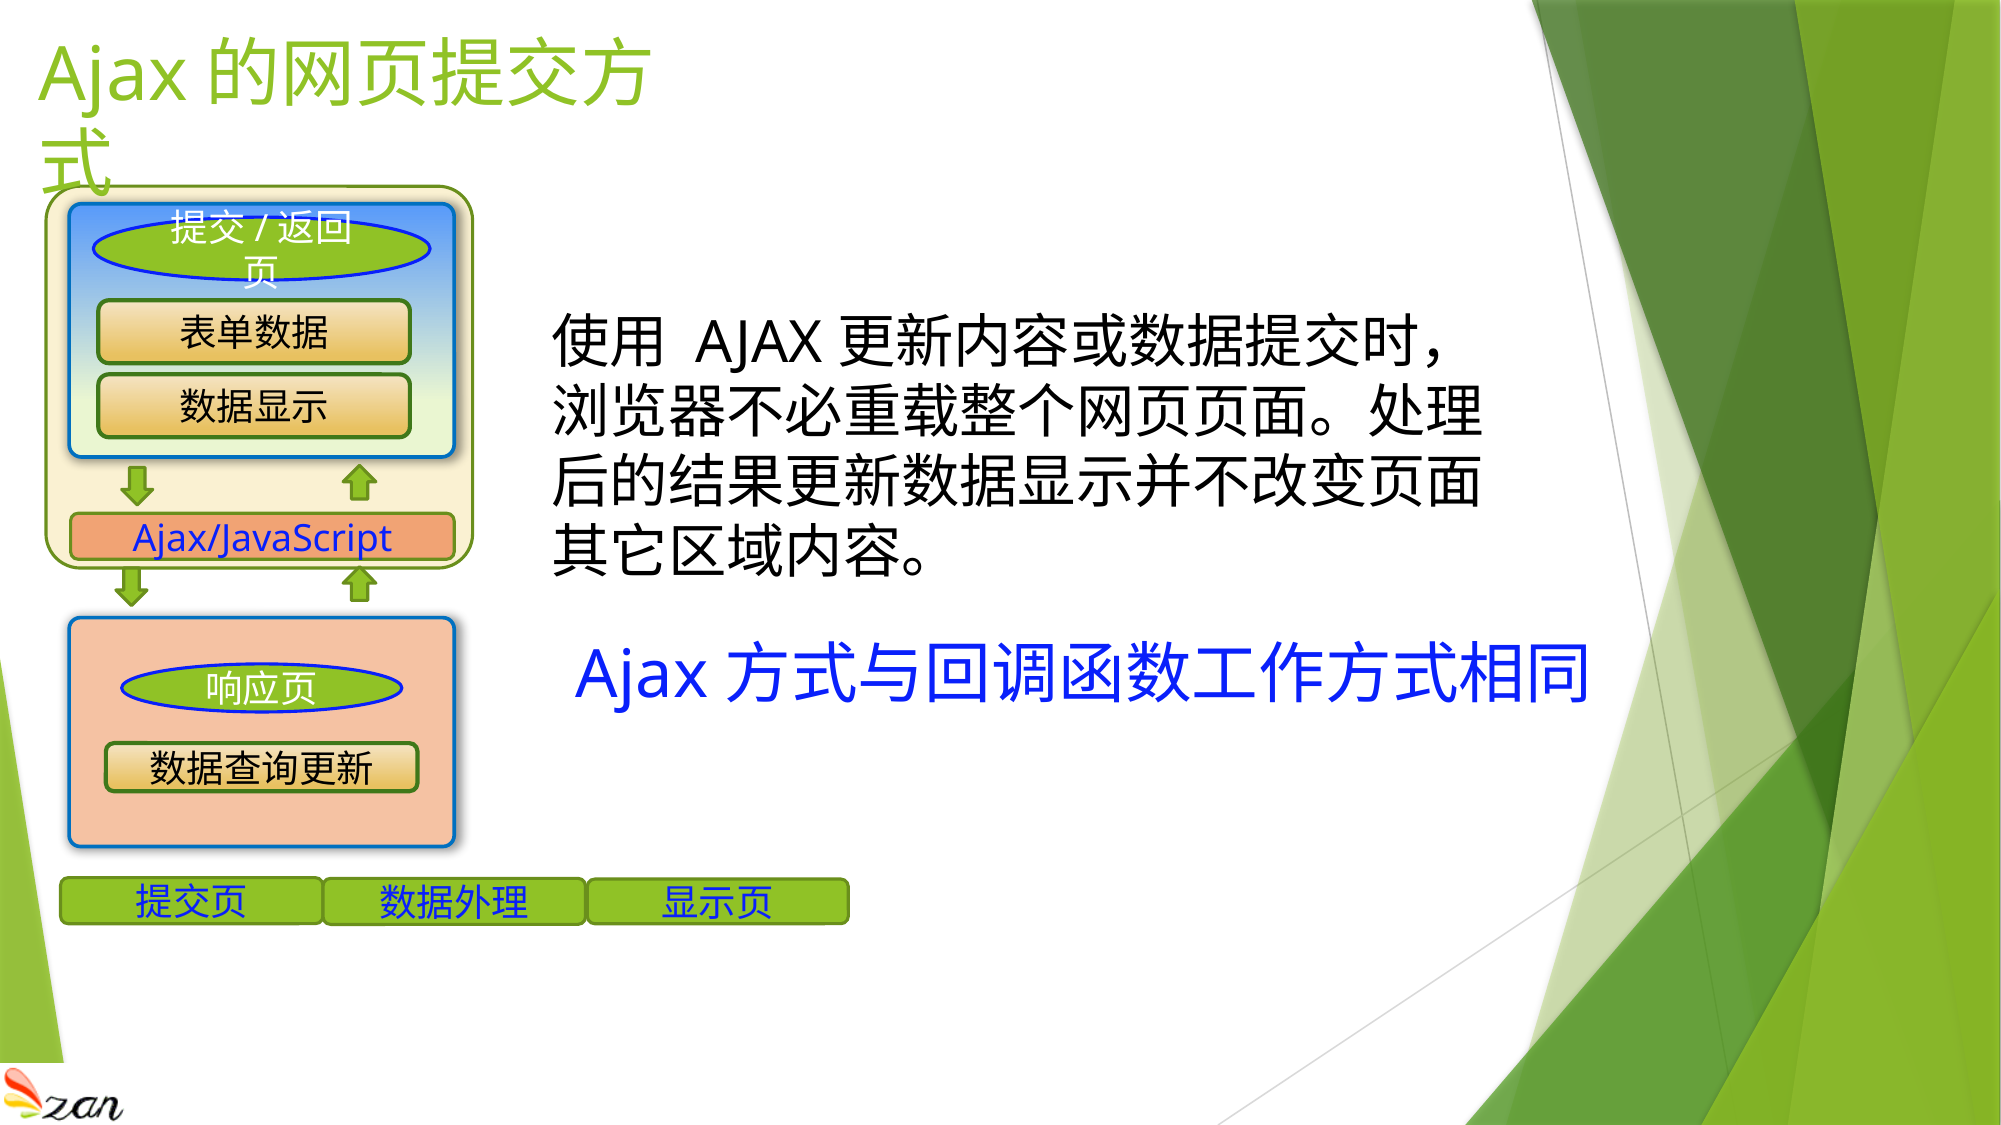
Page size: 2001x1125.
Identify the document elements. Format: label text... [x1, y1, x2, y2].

text_box 使用 AJAX更新内容或数据提交时，浏览器不必重载整个网页页面。处理后的结果更新数据显示并不改变页面其它区域内容。 [537, 296, 1538, 592]
title Ajax的网页提交方式 [23, 18, 736, 125]
text_box 数据查询更新 [104, 742, 419, 793]
text_box 数据显示 [97, 373, 411, 439]
picture [0, 1063, 128, 1125]
text_box [120, 465, 155, 507]
text_box 提交/返回页 [91, 215, 432, 282]
text_box [44, 184, 475, 570]
text_box Ajax/JavaScript [69, 511, 456, 561]
text_box [341, 464, 378, 501]
text_box [114, 566, 149, 607]
text_box 表单数据 [97, 299, 411, 365]
text_box 提交页 [58, 876, 323, 926]
text_box 响应页 [120, 662, 404, 714]
text_box 显示页 [587, 877, 850, 926]
text_box [68, 616, 456, 848]
text_box Ajax方式与回调函数工作方式相同 [561, 623, 1608, 719]
text_box 数据外理 [321, 876, 588, 927]
text_box [68, 202, 456, 459]
text_box [341, 565, 378, 602]
